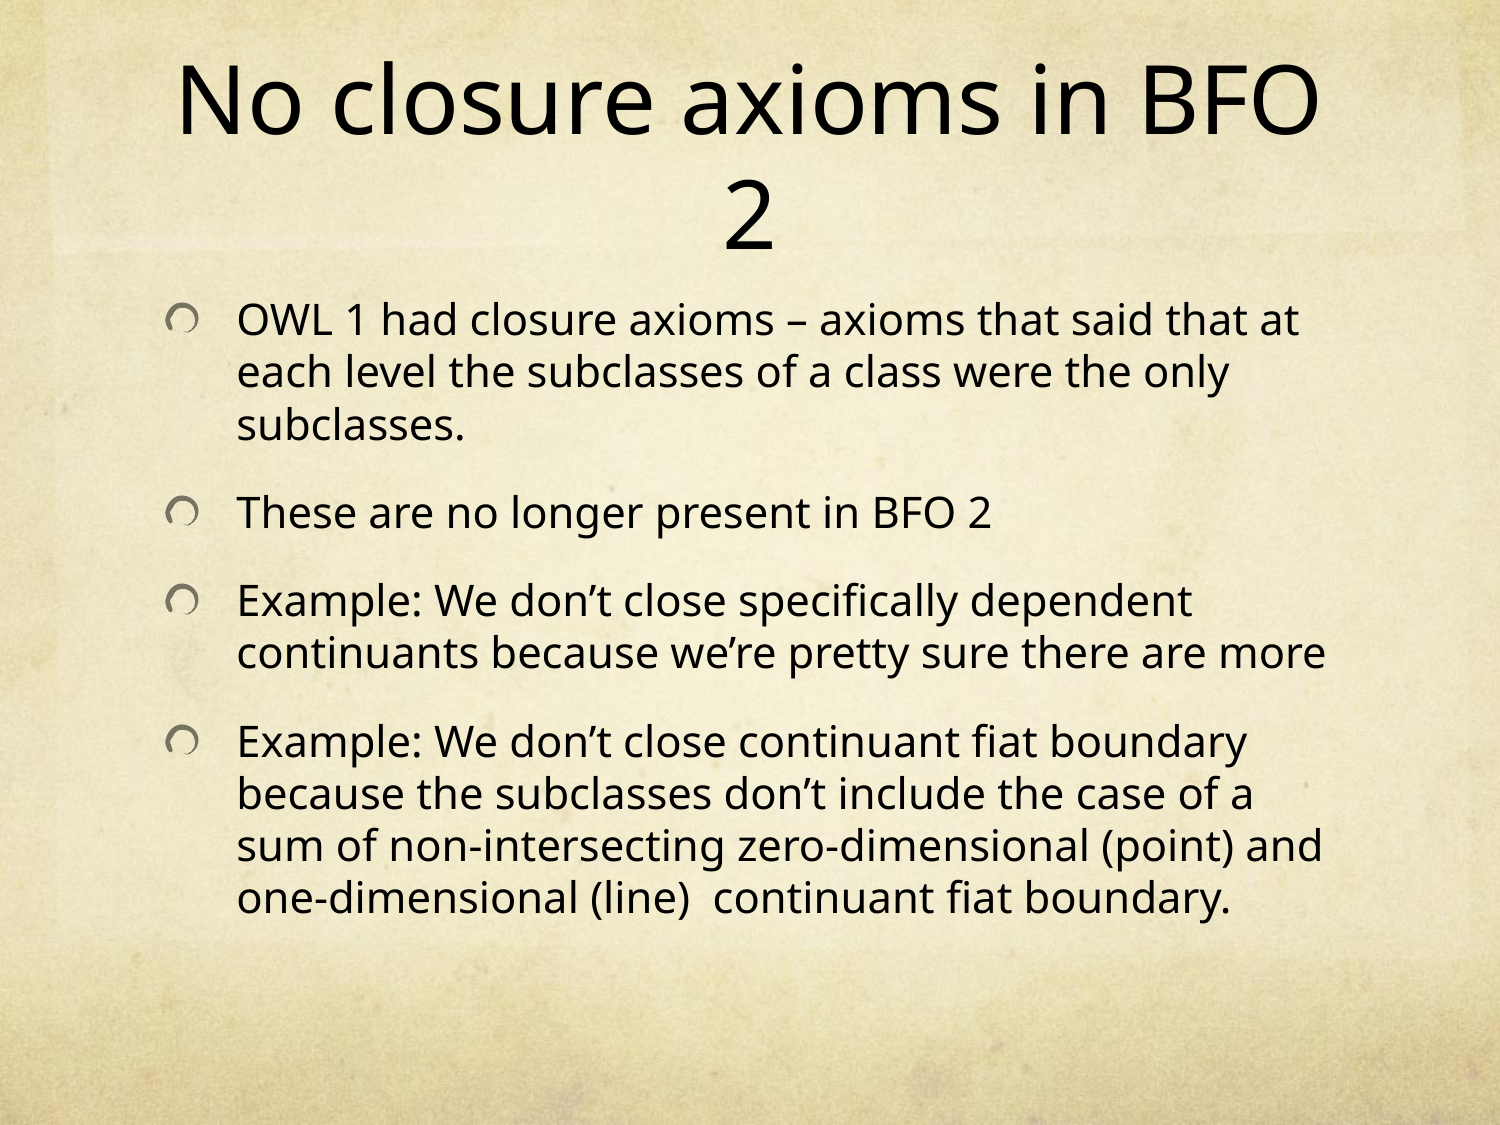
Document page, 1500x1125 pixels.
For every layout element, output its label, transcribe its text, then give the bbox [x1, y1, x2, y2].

title No closure axioms in BFO 2 [150, 82, 1350, 225]
picture [0, 0, 1500, 1125]
list OWL 1 had closure axioms – axioms that said that at each level the subclasses of a class were the only subclasses. These are no longer present in BFO 2 Example: We don’t close specifically dependent continuants because we’re pretty sure there are more Example: We don’t close continuant fiat boundary because the subclasses don’t include the case of a sum of non-intersecting zero-dimensional (point) and one-dimensional (line) continuant fiat boundary. [150, 284, 1350, 950]
